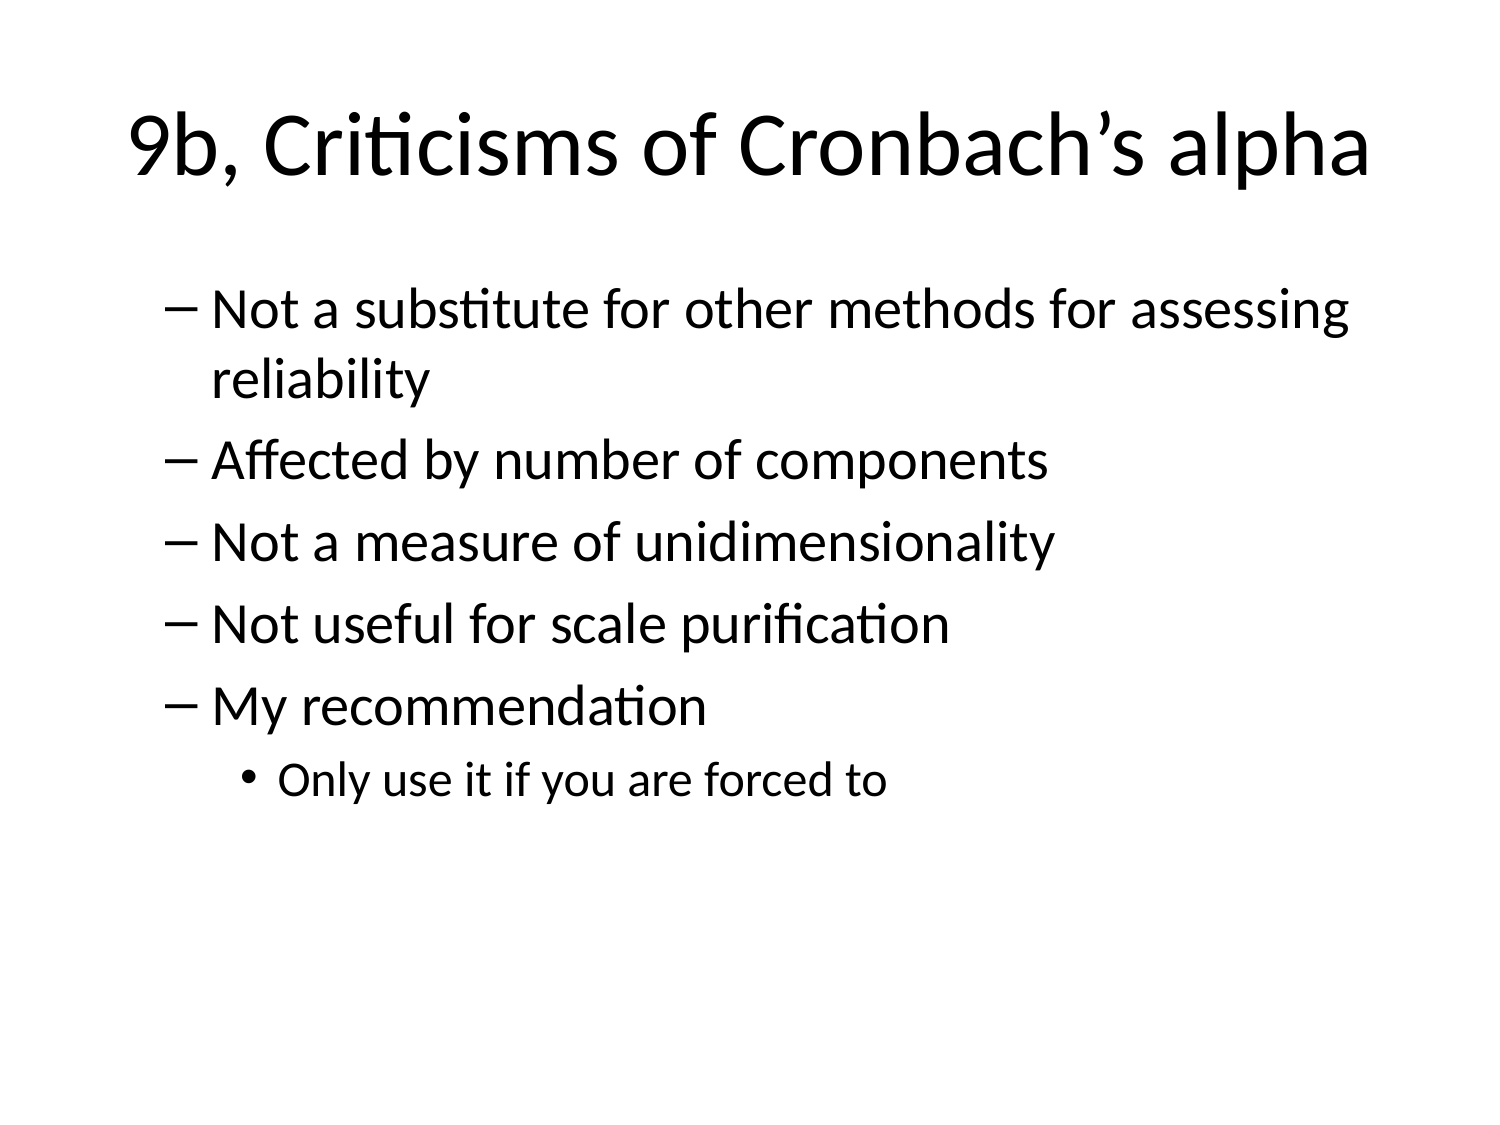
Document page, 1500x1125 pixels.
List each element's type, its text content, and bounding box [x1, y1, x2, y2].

list Not a substitute for other methods for assessing reliability Affected by number of components Not a measure of unidimensionality Not useful for scale purification My recommendation Only use it if you are forced to [75, 262, 1425, 1005]
title 9b, Criticisms of Cronbach’s alpha [75, 45, 1425, 233]
